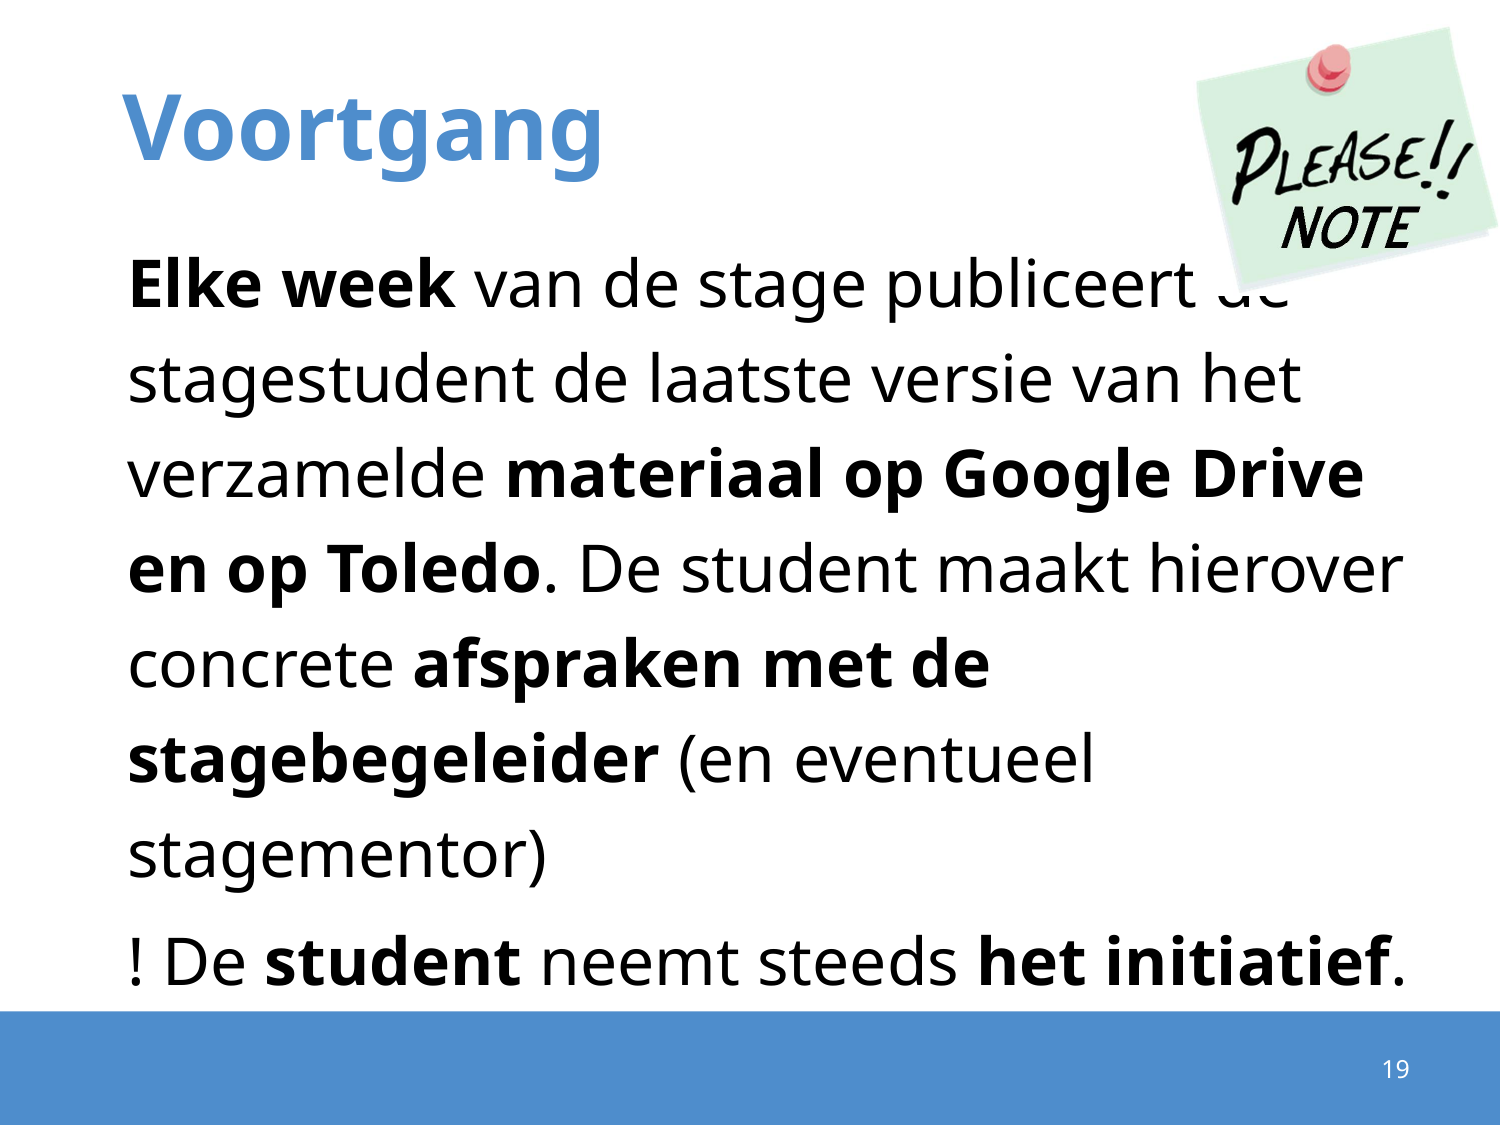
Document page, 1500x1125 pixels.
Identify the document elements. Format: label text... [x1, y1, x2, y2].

list Elke week van de stage publiceert de stagestudent de laatste versie van het verzamelde materiaal op Google Drive en op Toledo. De student maakt hierover concrete afspraken met de stagebegeleider (en eventueel stagementor) ! De student neemt steeds het initiatief. [112, 217, 1430, 1041]
picture [1193, 24, 1500, 296]
title Voortgang [107, 30, 1188, 218]
slide_number 19 [1338, 1040, 1425, 1101]
